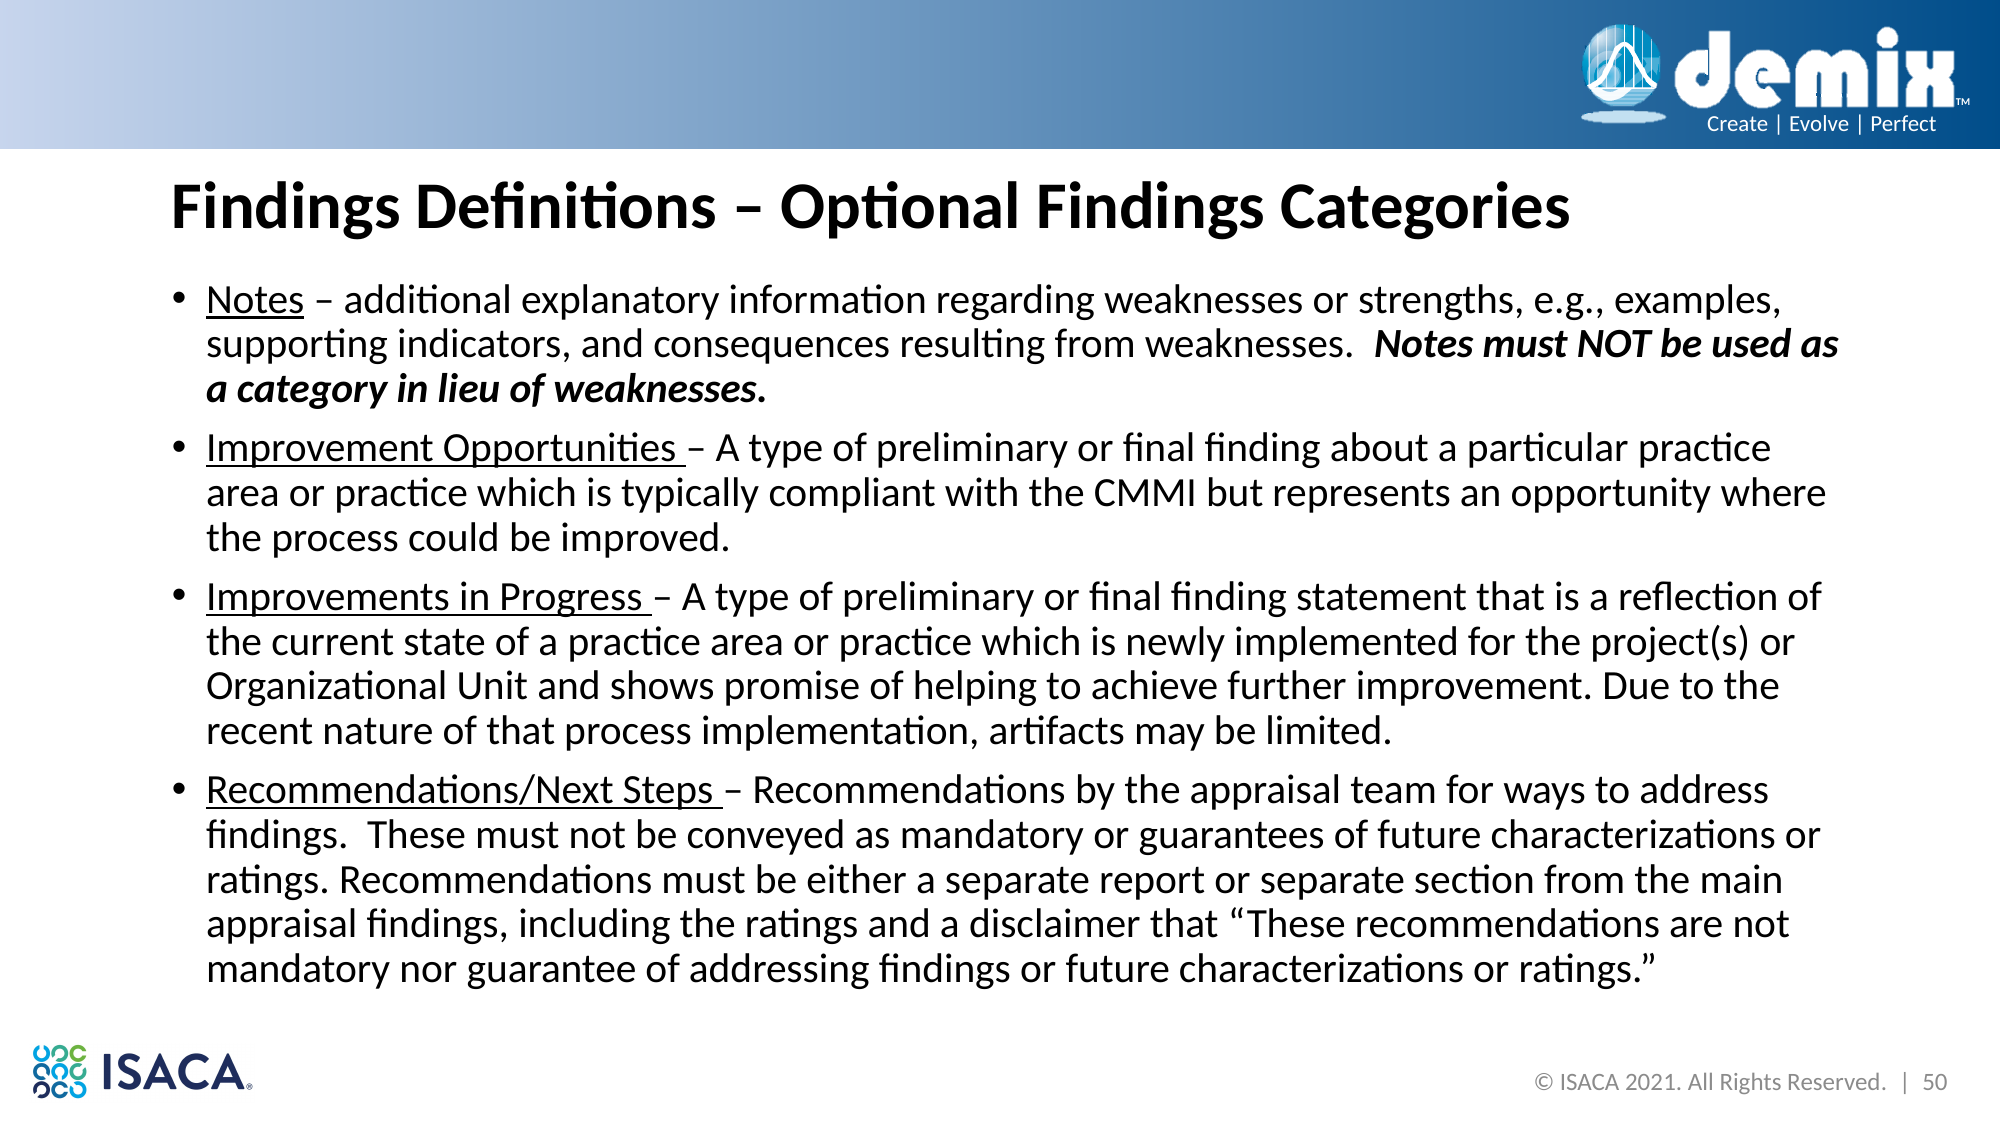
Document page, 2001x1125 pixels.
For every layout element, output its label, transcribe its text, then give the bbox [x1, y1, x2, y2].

picture [29, 1043, 255, 1103]
title Findings Definitions – Optional Findings Categories [156, 157, 1863, 257]
picture [1549, 3, 2000, 153]
list Notes – additional explanatory information regarding weaknesses or strengths, e.g., examples, supporting indicators, and consequences resulting from weaknesses. Notes must NOT be used as a category in lieu of weaknesses. Improvement Opportunities – A type of preliminary or final finding about a particular practice area or practice which is typically compliant with the CMMI but represents an opportunity where the process could be improved. Improvements in Progress – A type of preliminary or final finding statement that is a reflection of the current state of a practice area or practice which is newly implemented for the project(s) or Organizational Unit and shows promise of helping to achieve further improvement. Due to the recent nature of that process implementation, artifacts may be limited. Recommendations/Next Steps – Recommendations by the appraisal team for ways to address findings. These must not be conveyed as mandatory or guarantees of future characterizations or ratings. Recommendations must be either a separate report or separate section from the main appraisal findings, including the ratings and a disclaimer that “These recommendations are not mandatory nor guarantee of addressing findings or future characterizations or ratings.” [156, 270, 1863, 1014]
